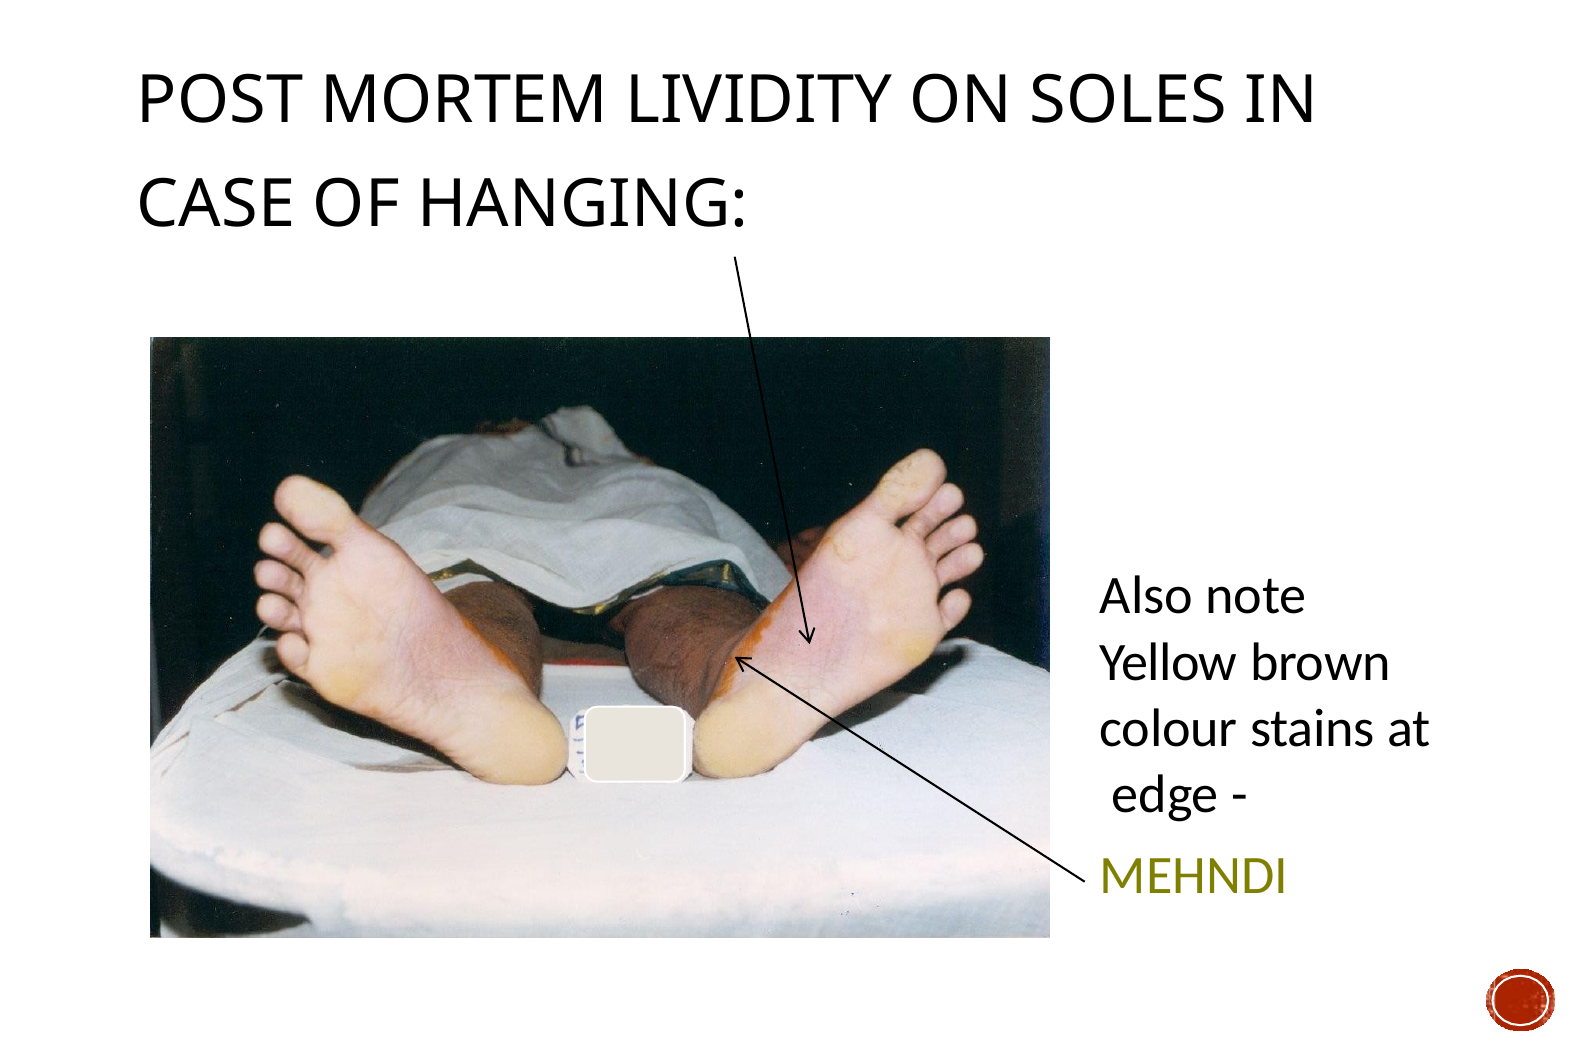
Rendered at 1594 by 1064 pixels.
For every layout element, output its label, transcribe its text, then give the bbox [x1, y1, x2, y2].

title POST MORTEM LIVIDITY ON SOLES IN CASE OF HANGING: [134, 30, 1460, 241]
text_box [149, 256, 1086, 938]
picture [1486, 969, 1555, 1031]
text_box Also note Yellow brown colour stains at edge - MEHNDI [1097, 557, 1436, 905]
